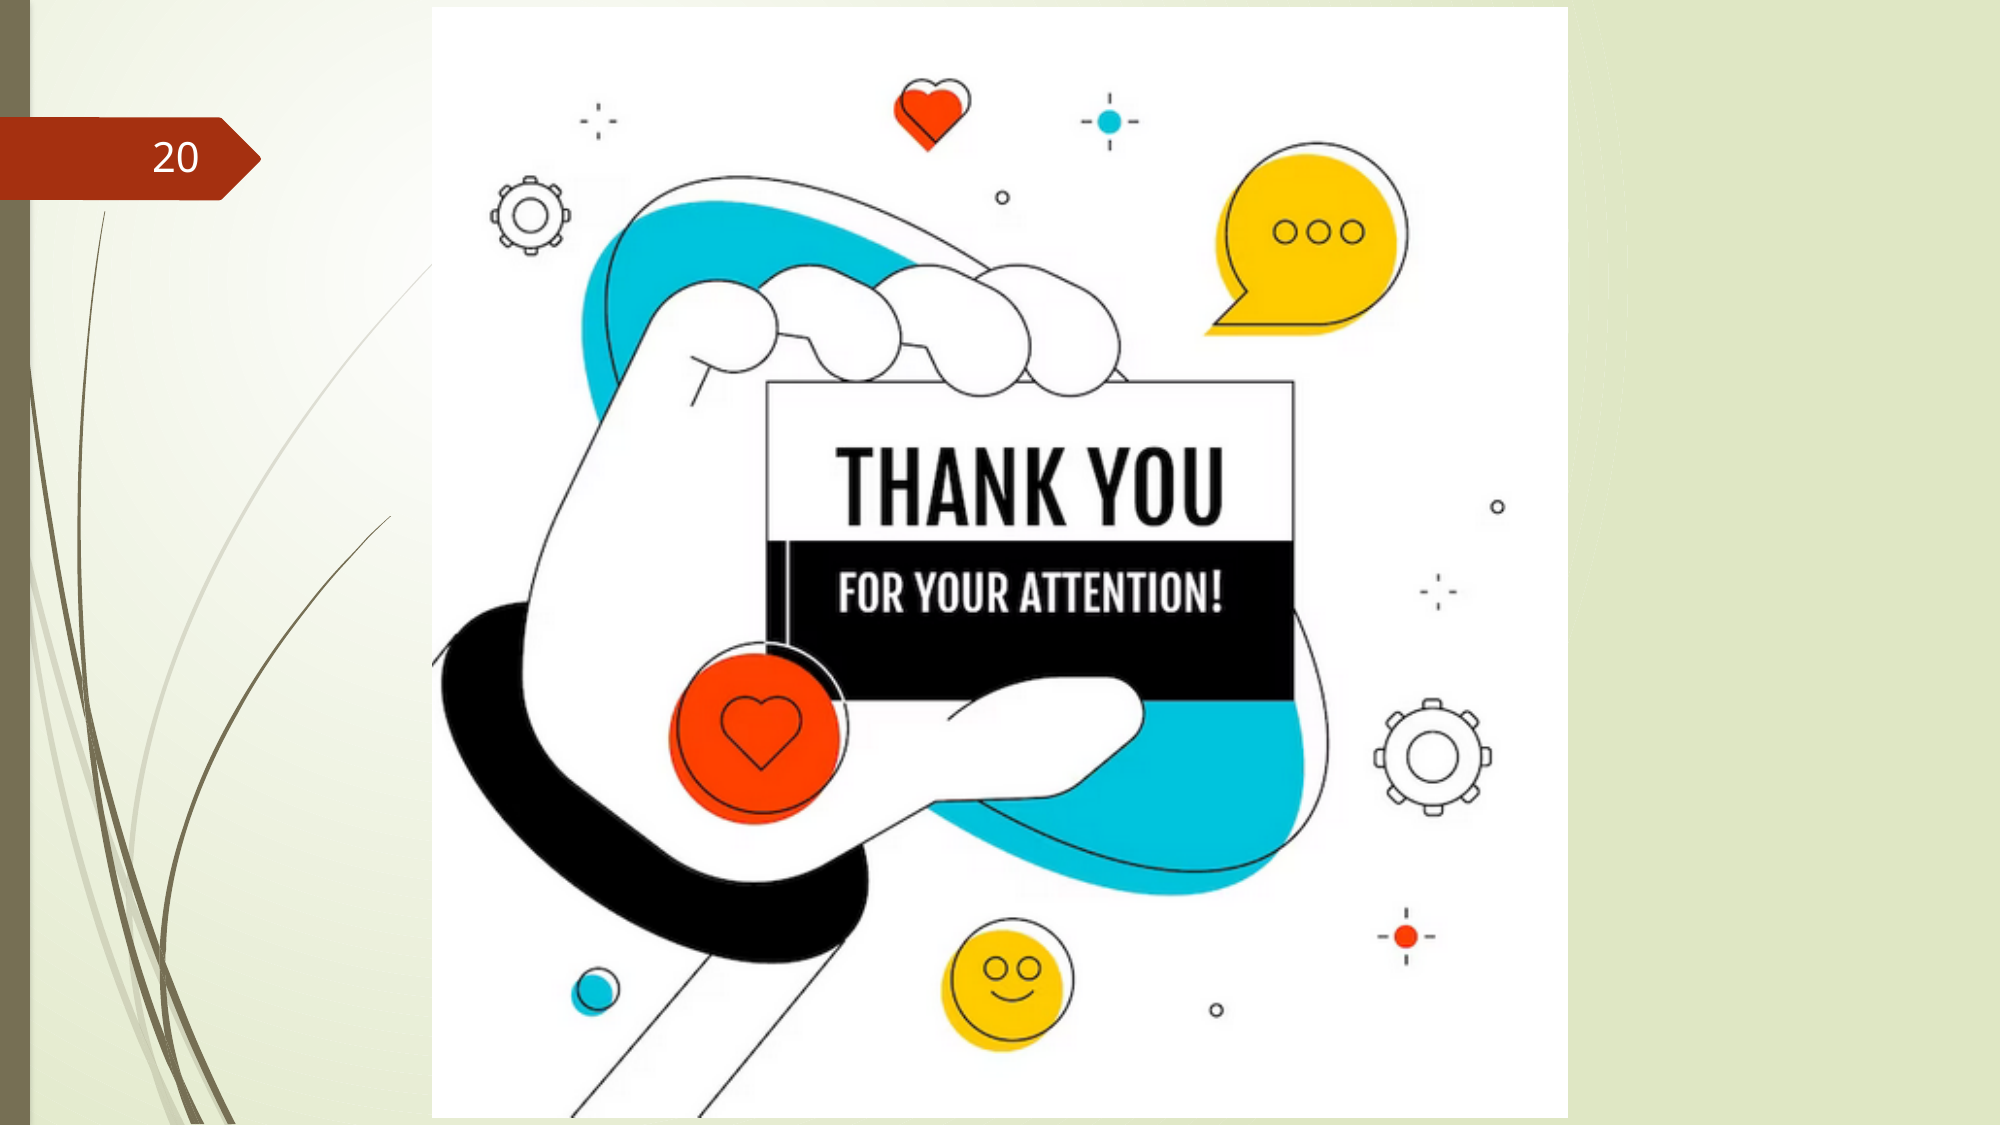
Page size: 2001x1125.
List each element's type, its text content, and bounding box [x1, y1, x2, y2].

picture [432, 7, 1568, 1118]
slide_number 20 [87, 129, 216, 190]
